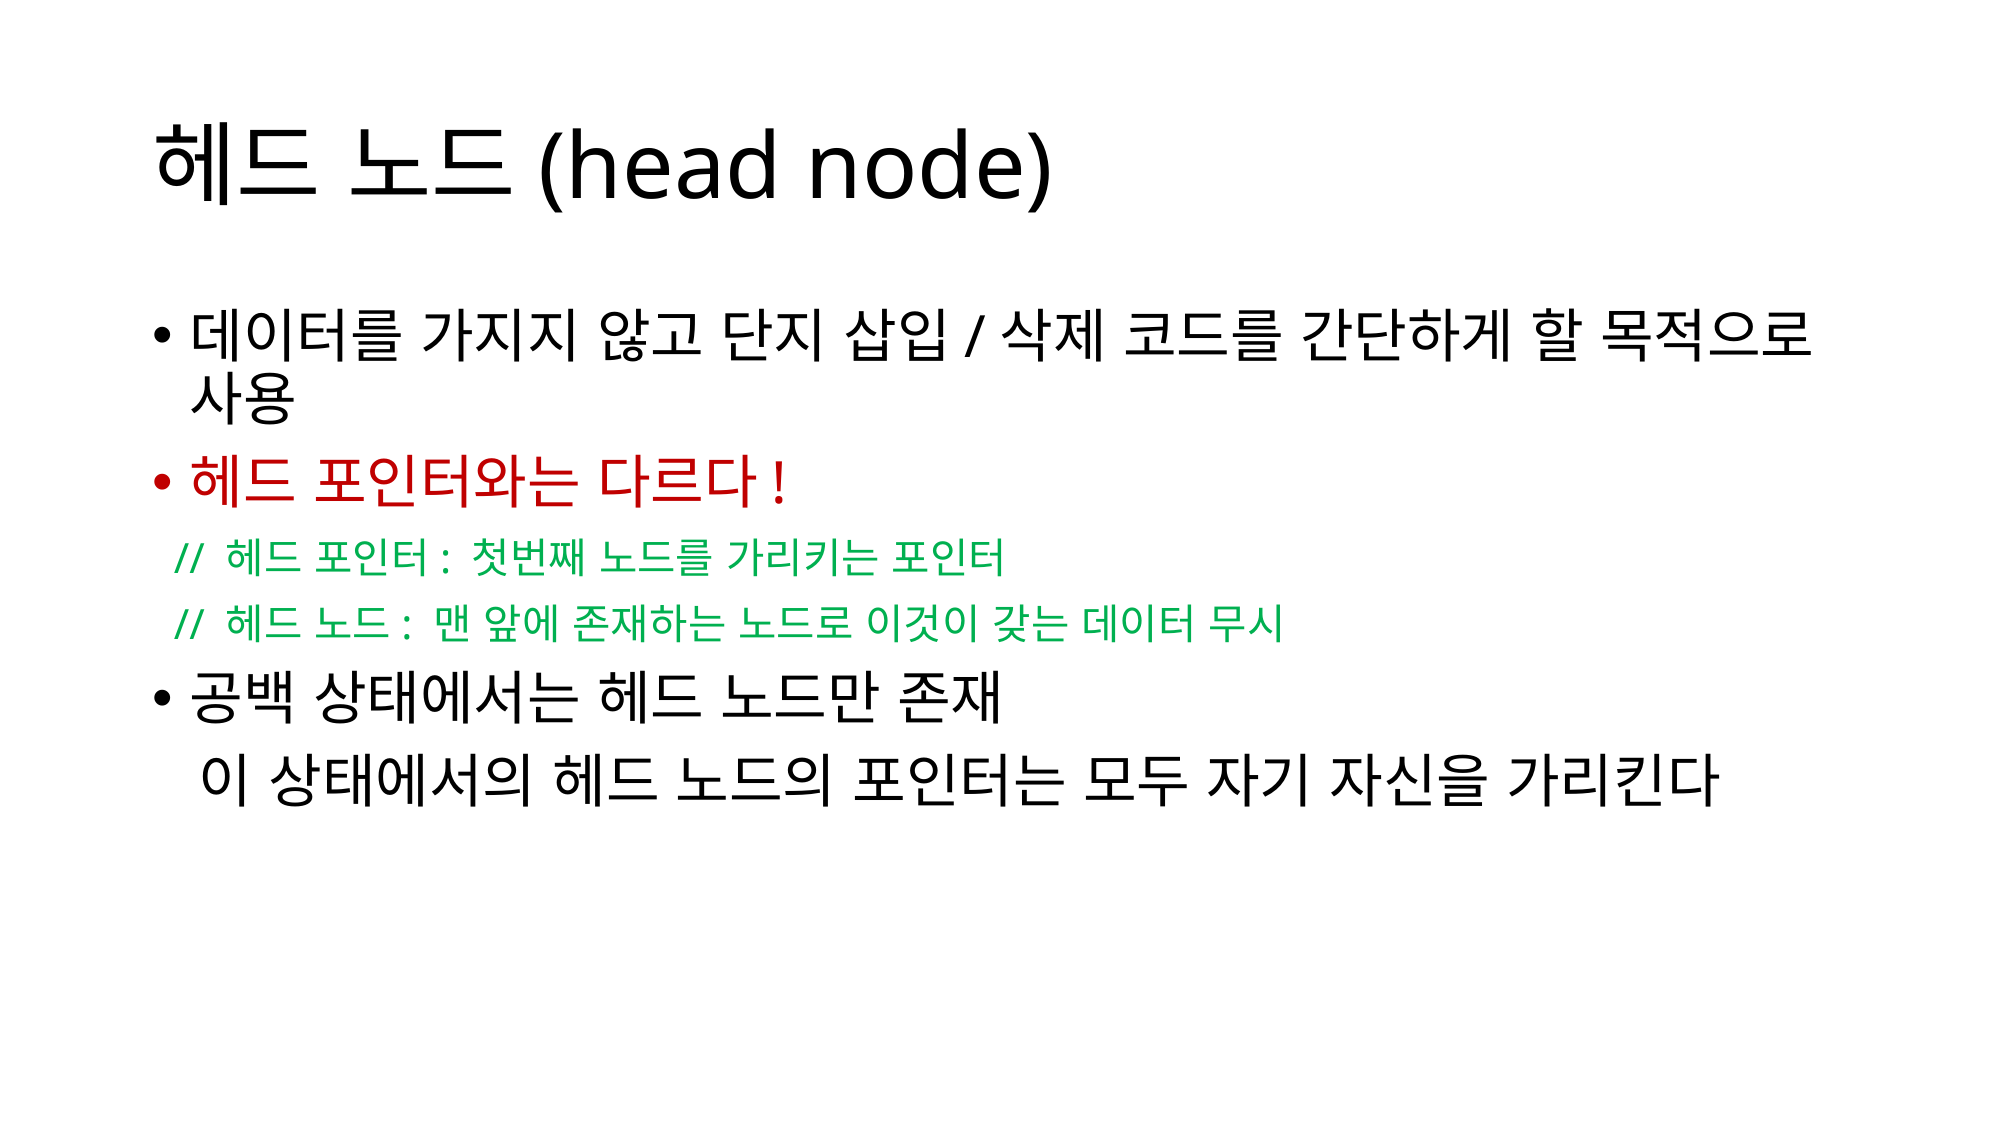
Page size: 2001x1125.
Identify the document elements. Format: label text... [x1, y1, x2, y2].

title 헤드 노드(head node) [137, 59, 1863, 278]
list 데이터를 가지지 않고 단지 삽입/삭제 코드를 간단하게 할 목적으로 사용 헤드 포인터와는 다르다! // 헤드 포인터: 첫번째 노드를 가리키는 포인터 // 헤드 노드: 맨 앞에 존재하는 노드로 이것이 갖는 데이터 무시 공백 상태에서는 헤드 노드만 존재 이 상태에서의 헤드 노드의 포인터는 모두 자기 자신을 가리킨다 [137, 299, 1863, 1014]
